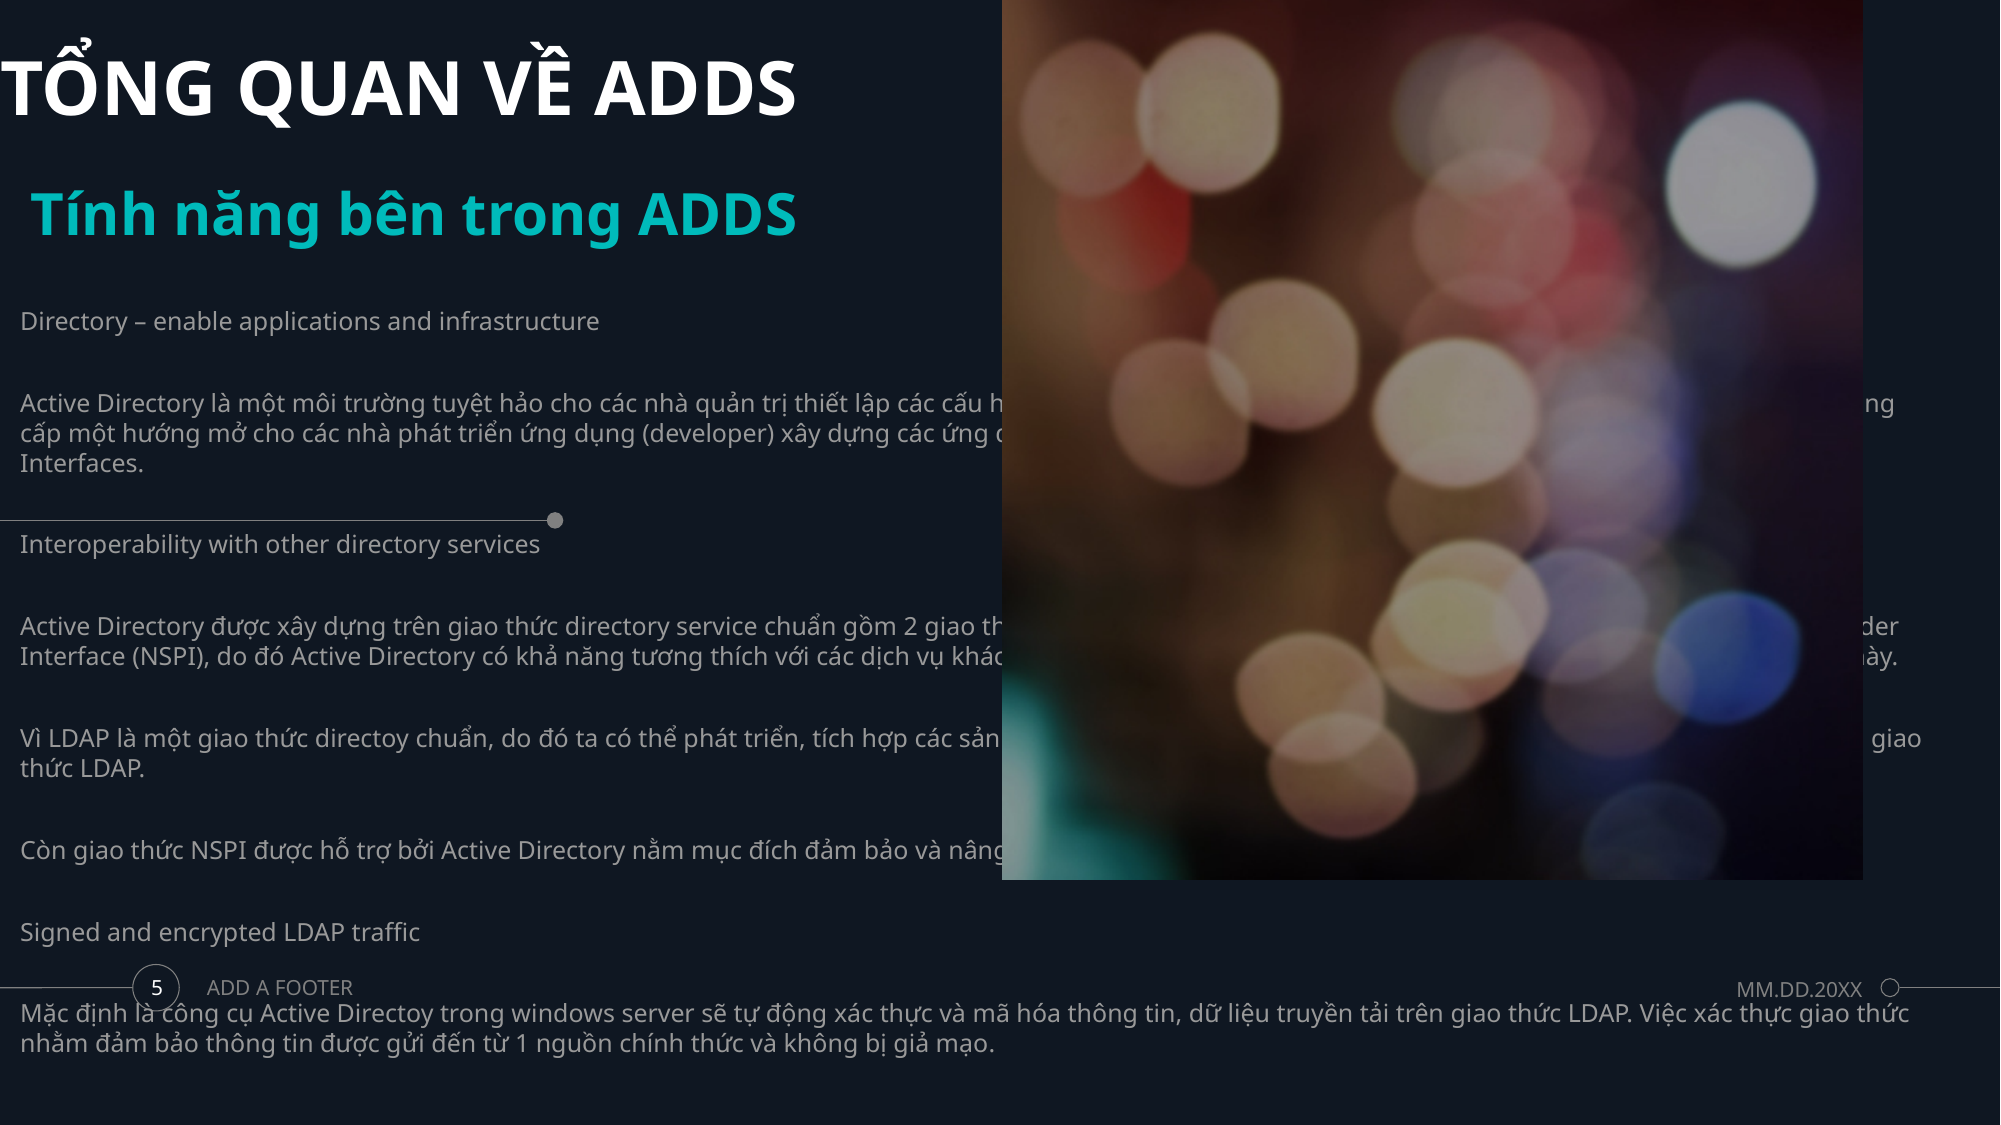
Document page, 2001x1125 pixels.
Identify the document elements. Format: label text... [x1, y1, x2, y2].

title TỔNG QUAN VỀ ADDS [0, 0, 824, 132]
text_box Tính năng bên trong ADDS [15, 169, 824, 255]
slide_number 5 [127, 964, 186, 1014]
list Directory – enable applications and infrastructure Active Directory là một môi trường tuyệt hảo cho các nhà quản trị thiết lập các cấu hình và quản trị các ứng dụng trên hệ thống. Đồng thời Active Directory cung cấp một hướng mở cho các nhà phát triển ứng dụng (developer) xây dựng các ứng dụng trên nền tảng Active Directory thông qua Active Directory Service Interfaces. Interoperability with other directory services Active Directory được xây dựng trên giao thức directory service chuẩn gồm 2 giao thức là Lightweight Directory Access Protocol (LDAP) và Name Service Provider Interface (NSPI), do đó Active Directory có khả năng tương thích với các dịch vụ khác được xây dựng trên nền tảng directory service thông qua các giao thức này. Vì LDAP là một giao thức directoy chuẩn, do đó ta có thể phát triển, tích hợp các sản phẩm ứng dụng trao đổi, chia sẻ thông tin với Active Directory thông qua giao thức LDAP. Còn giao thức NSPI được hỗ trợ bởi Active Directory nằm mục đích đảm bảo và nâng cao khả năng tương thích với directoy của Exchange. Signed and encrypted LDAP traffic Mặc định là công cụ Active Directoy trong windows server sẽ tự động xác thực và mã hóa thông tin, dữ liệu truyền tải trên giao thức LDAP. Việc xác thực giao thức nhằm đảm bảo thông tin được gửi đến từ 1 nguồn chính thức và không bị giả mạo. [20, 305, 1937, 1087]
footer ADD A FOOTER [191, 964, 671, 1014]
slide_number MM.DD.20XX [1643, 964, 1863, 1014]
picture [1002, 0, 1863, 881]
